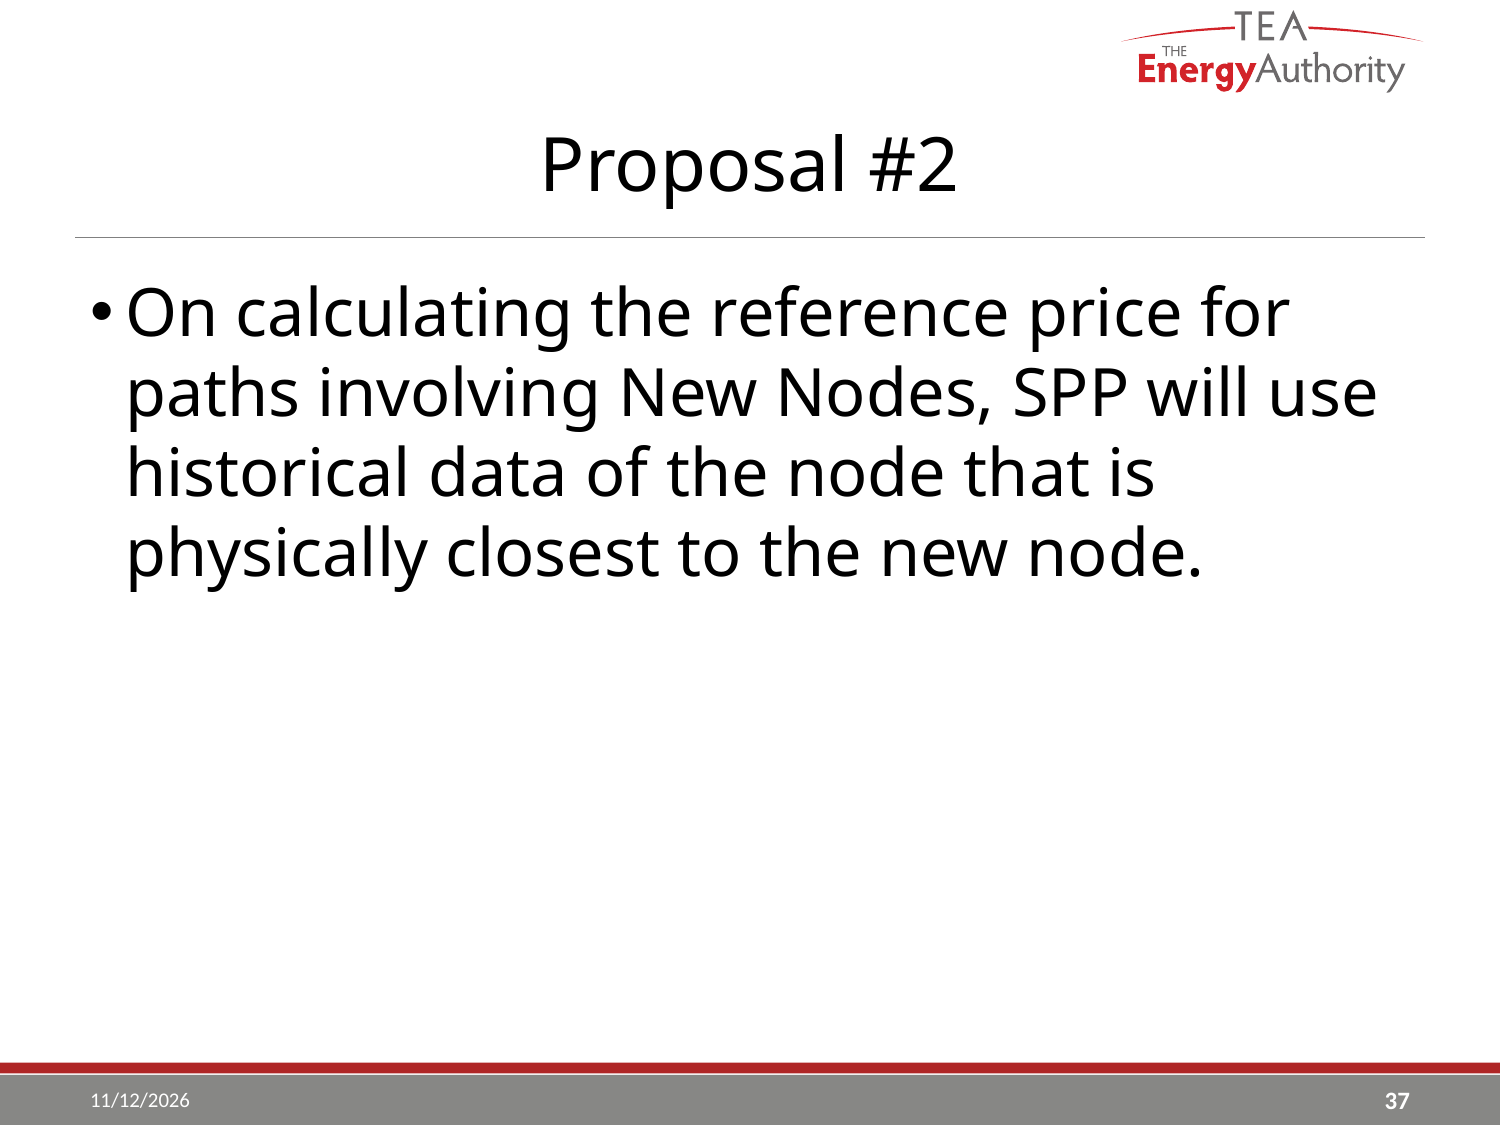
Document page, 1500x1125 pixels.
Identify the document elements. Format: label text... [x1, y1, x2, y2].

slide_number 37 [1074, 1077, 1425, 1123]
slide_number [75, 1077, 425, 1123]
list On calculating the reference price for paths involving New Nodes, SPP will use historical data of the node that is physically closest to the new node. [75, 262, 1425, 1005]
title Proposal #2 [75, 90, 1425, 233]
